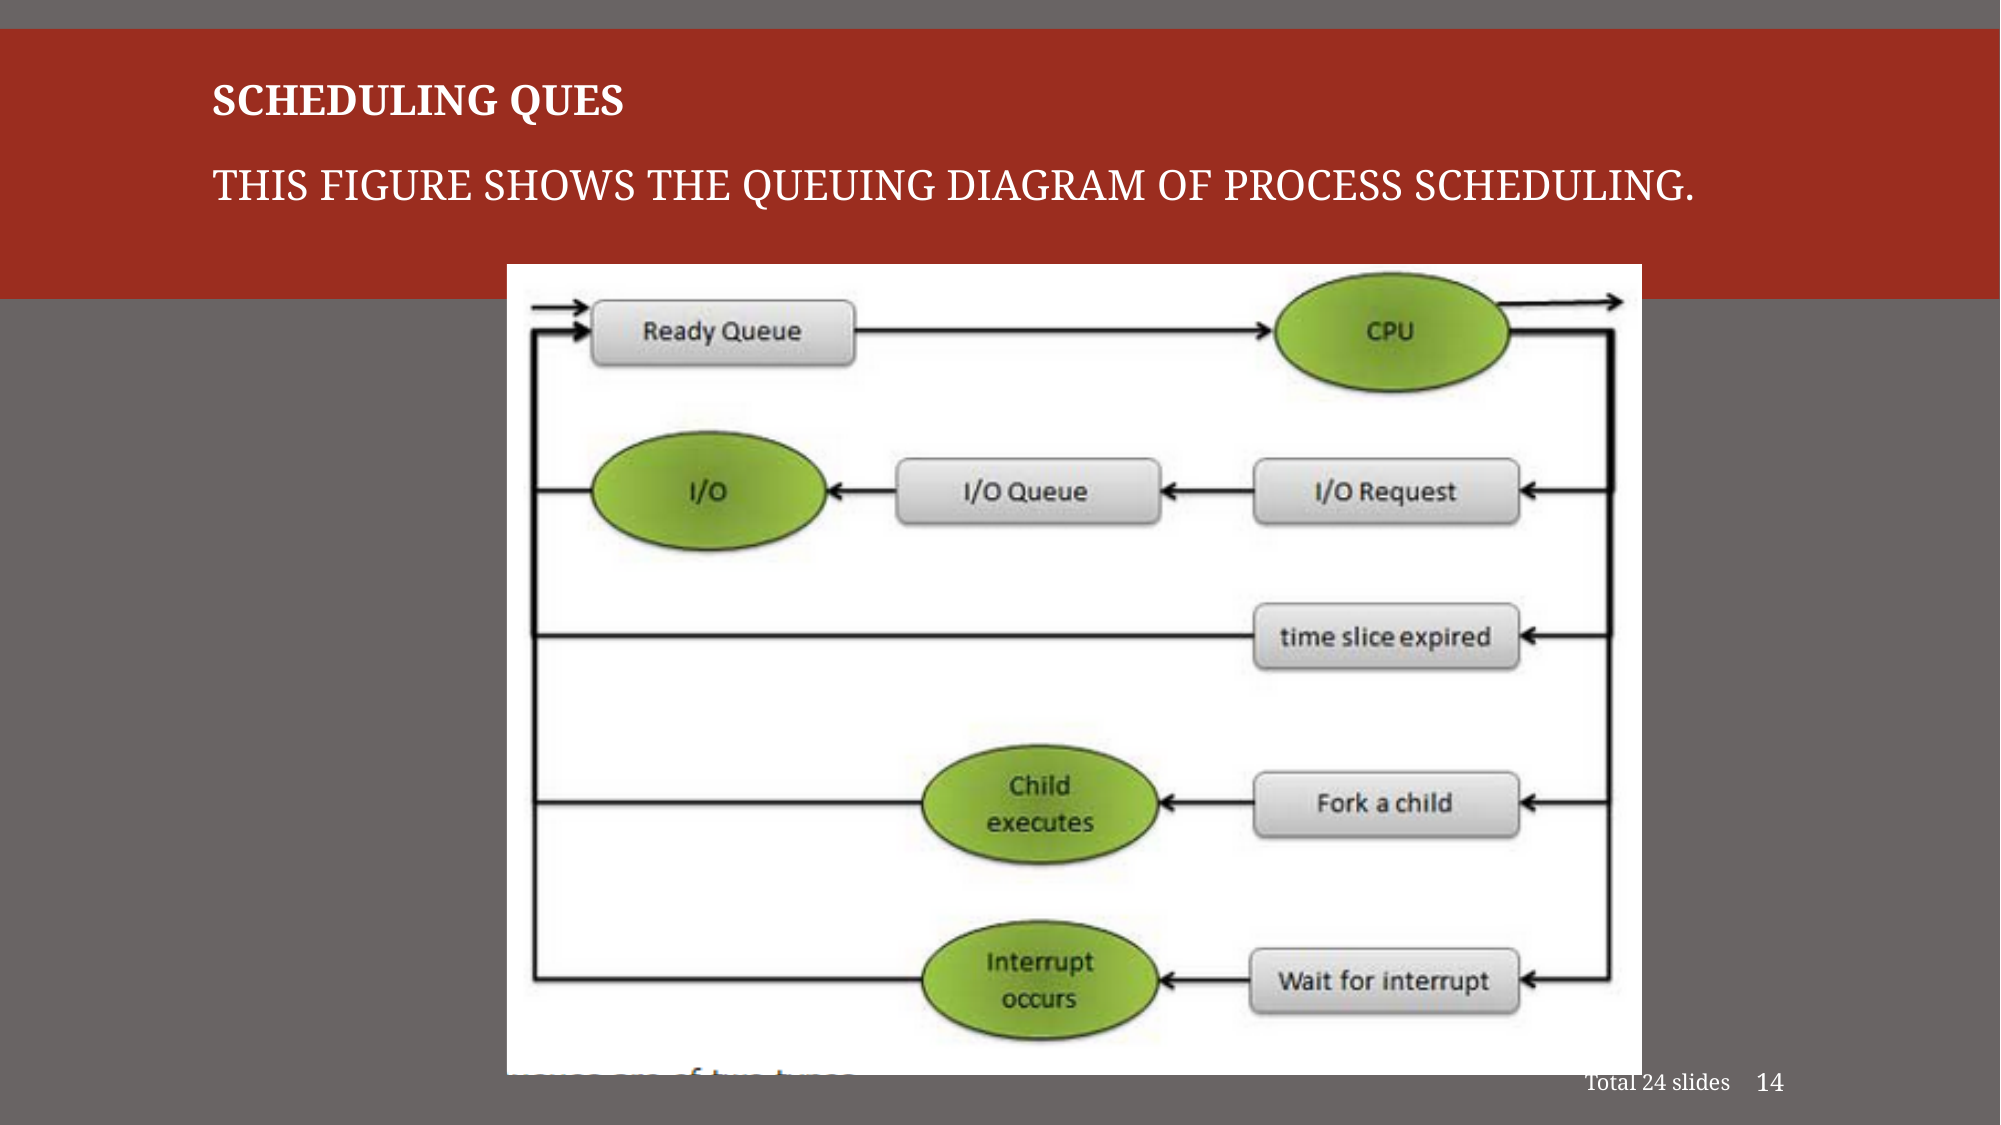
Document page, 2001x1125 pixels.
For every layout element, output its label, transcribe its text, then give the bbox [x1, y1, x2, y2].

footer Total 24 slides [918, 1053, 1746, 1114]
picture [506, 264, 1643, 1075]
slide_number 14 [1748, 1053, 1904, 1114]
title Scheduling Ques This figure shows the queuing diagram of process scheduling. [197, 46, 1803, 295]
